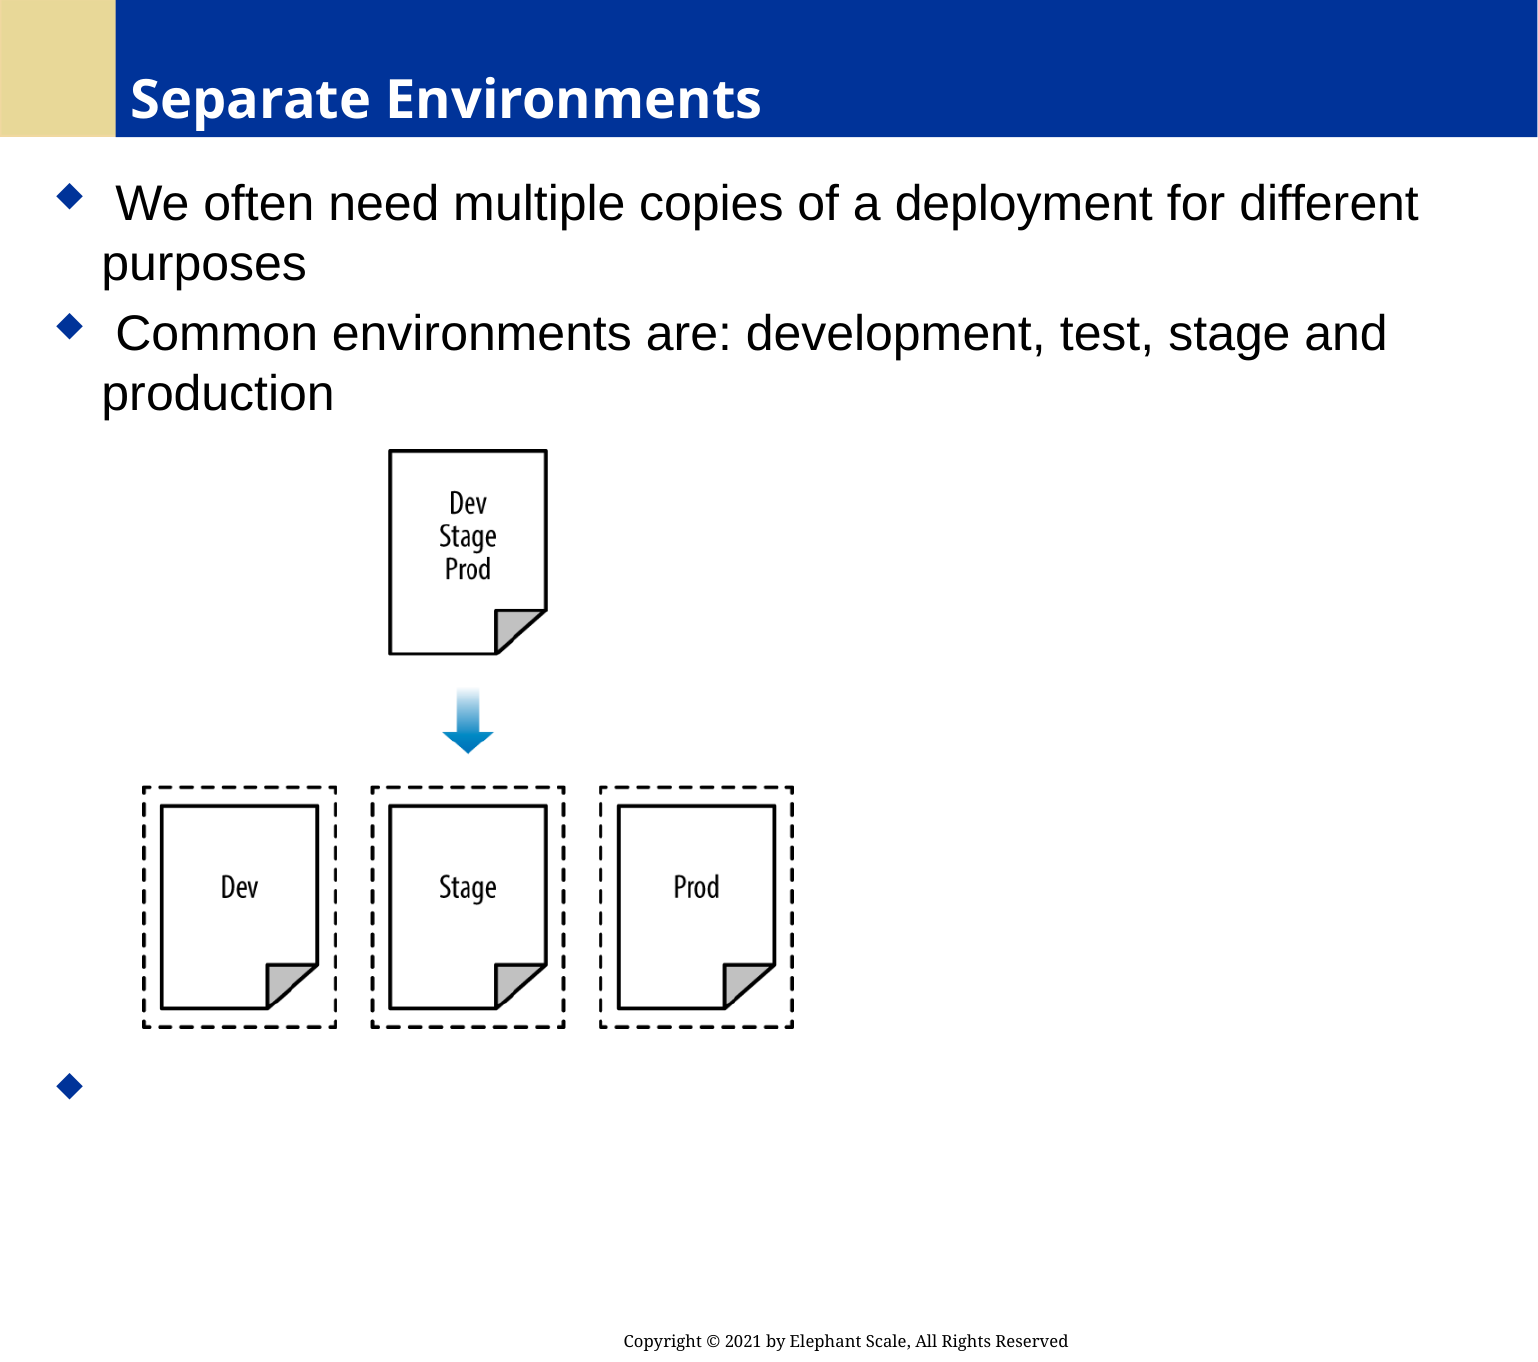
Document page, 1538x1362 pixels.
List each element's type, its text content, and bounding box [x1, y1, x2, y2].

title Separate Environments [115, 0, 1538, 138]
picture [0, 0, 115, 137]
picture [115, 437, 823, 1048]
text_box Copyright © 2021 by Elephant Scale, All Rights Reserved [608, 1322, 1085, 1358]
list We often need multiple copies of a deployment for different purposes Common environments are: development, test, stage and production [38, 162, 1500, 1284]
